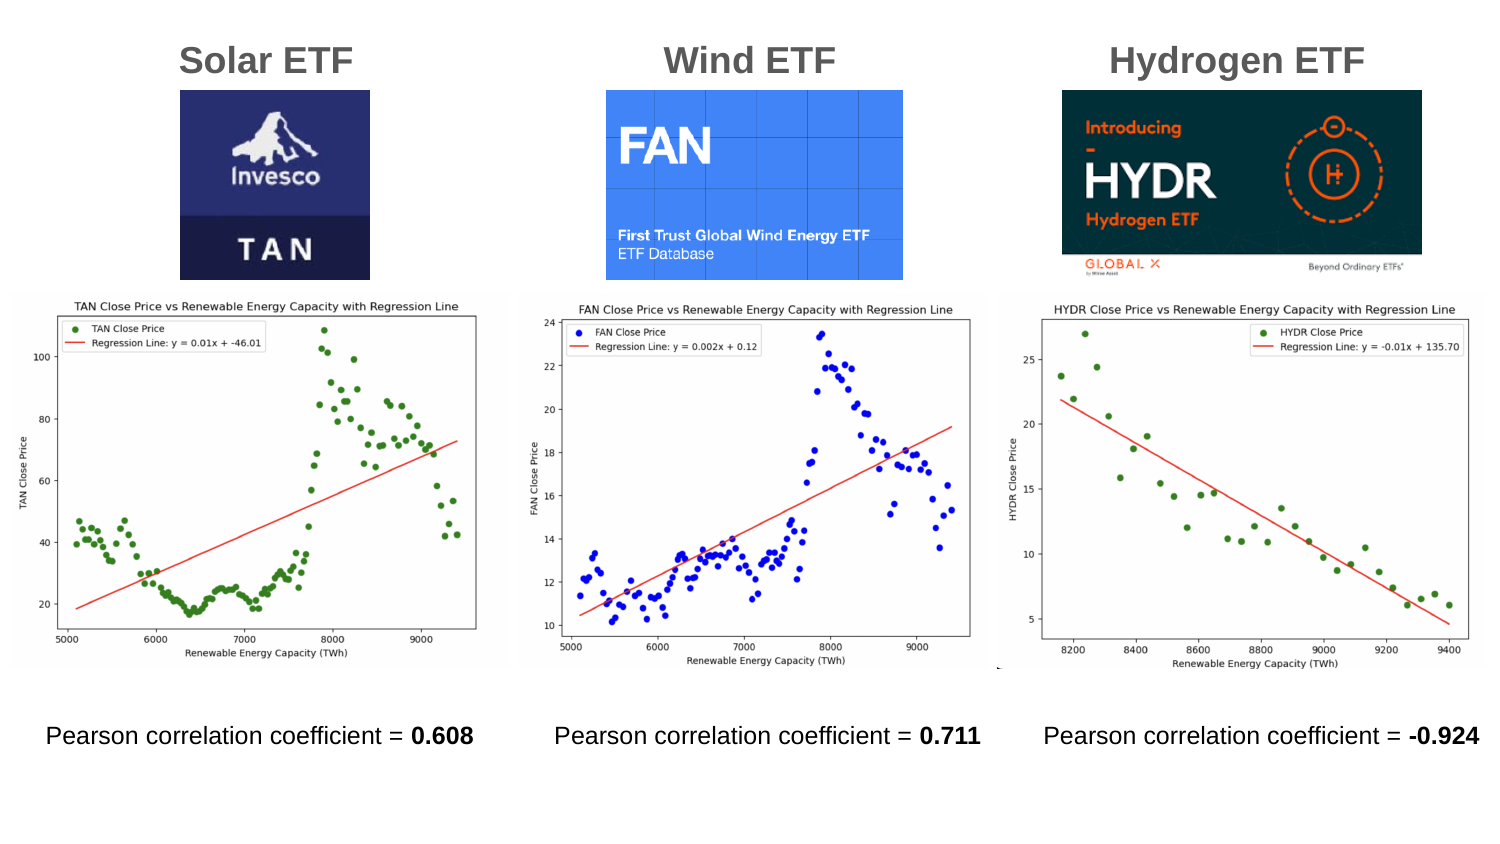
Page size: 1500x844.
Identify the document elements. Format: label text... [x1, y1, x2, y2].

picture [997, 294, 1487, 669]
text_box Wind ETF [628, 20, 872, 75]
picture [519, 294, 990, 669]
picture [9, 294, 511, 669]
text_box Pearson correlation coefficient = 0.608 [30, 704, 520, 844]
picture [180, 90, 370, 280]
text_box Hydrogen ETF [1094, 20, 1391, 75]
text_box Pearson correlation coefficient = 0.711 [539, 704, 1009, 844]
picture [605, 90, 903, 280]
text_box Pearson correlation coefficient = -0.924 [1028, 704, 1500, 844]
picture [1062, 90, 1422, 280]
text_box Solar ETF [163, 20, 387, 75]
